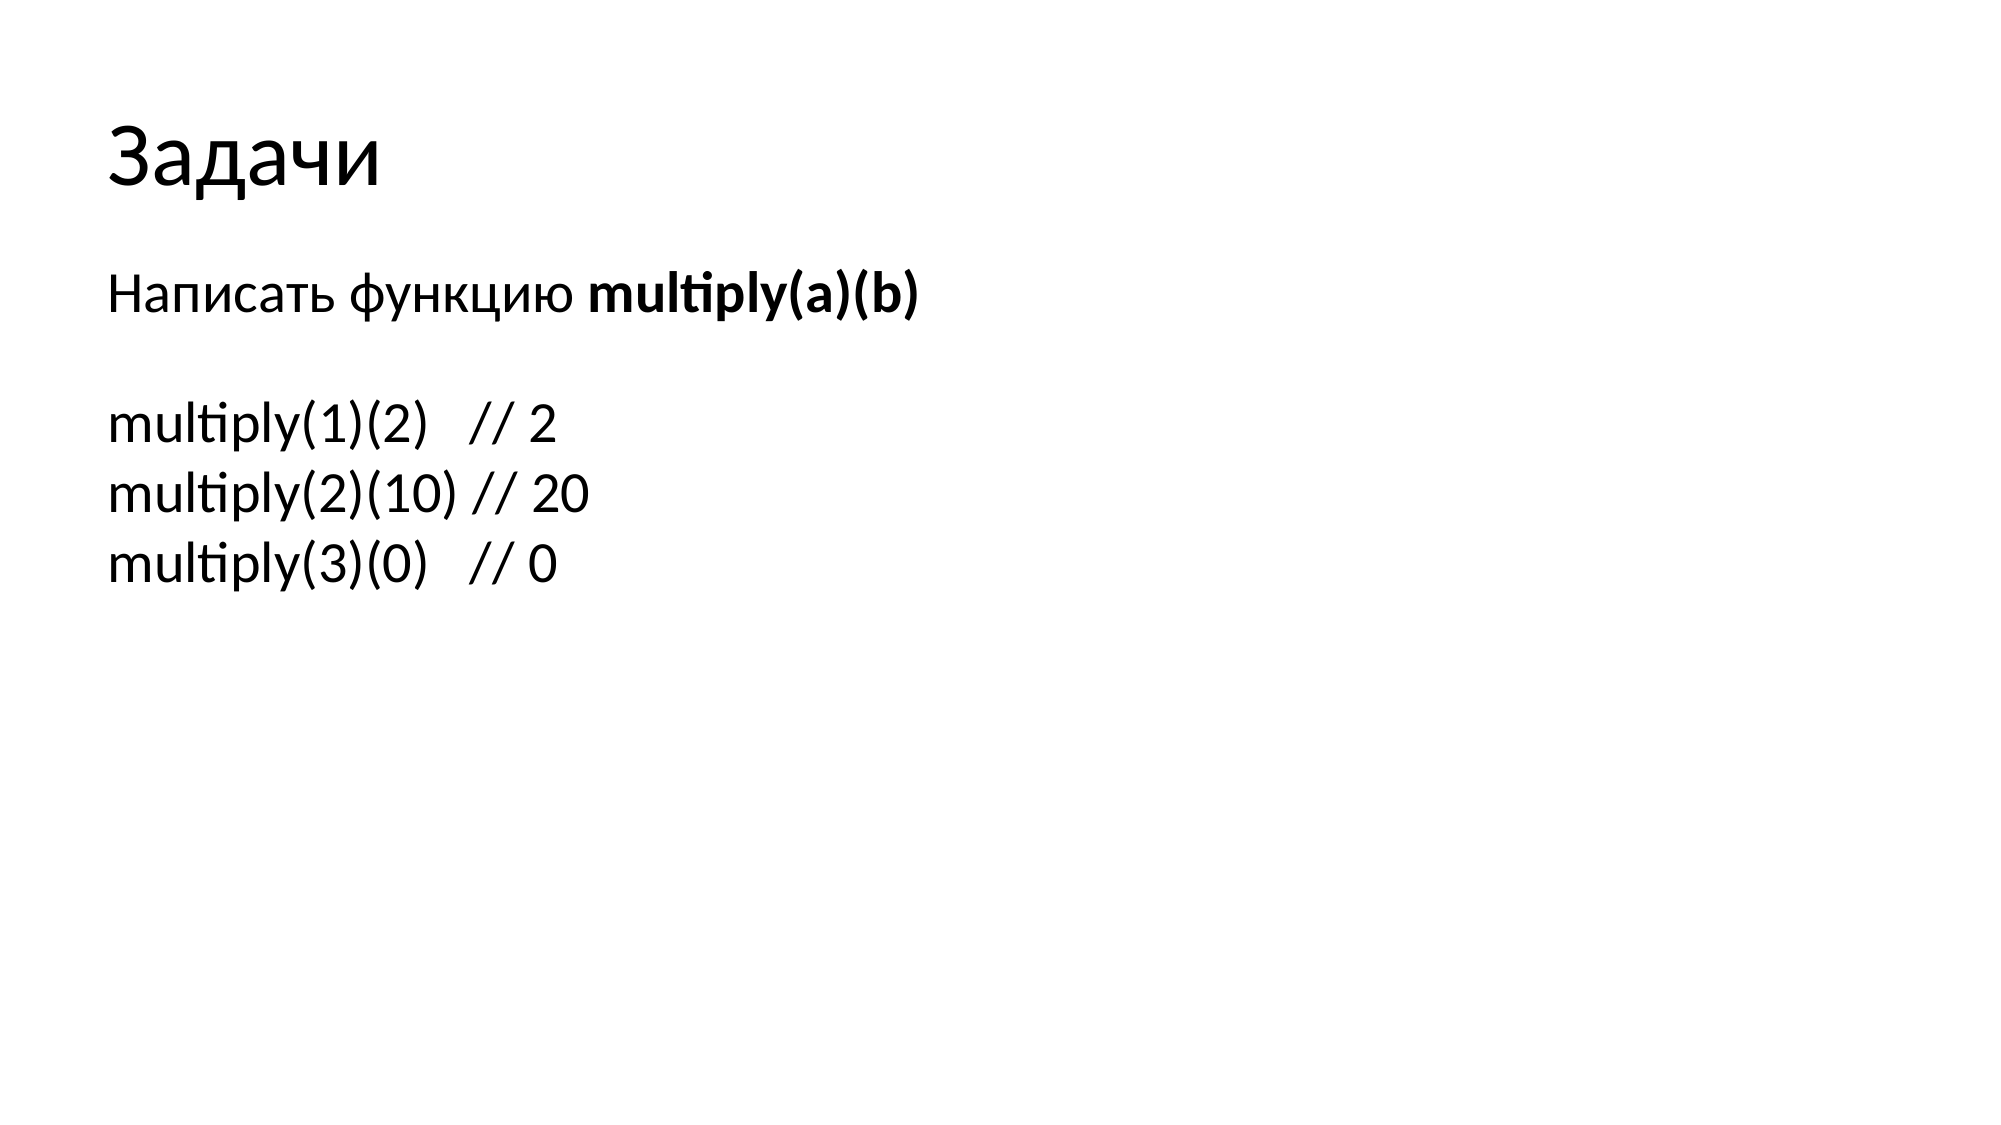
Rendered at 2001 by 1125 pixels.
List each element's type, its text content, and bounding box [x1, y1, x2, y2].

text_box Задачи Написать функцию multiply(a)(b) multiply(1)(2) // 2 multiply(2)(10) // 20 multiply(3)(0) // 0 [92, 86, 1836, 602]
